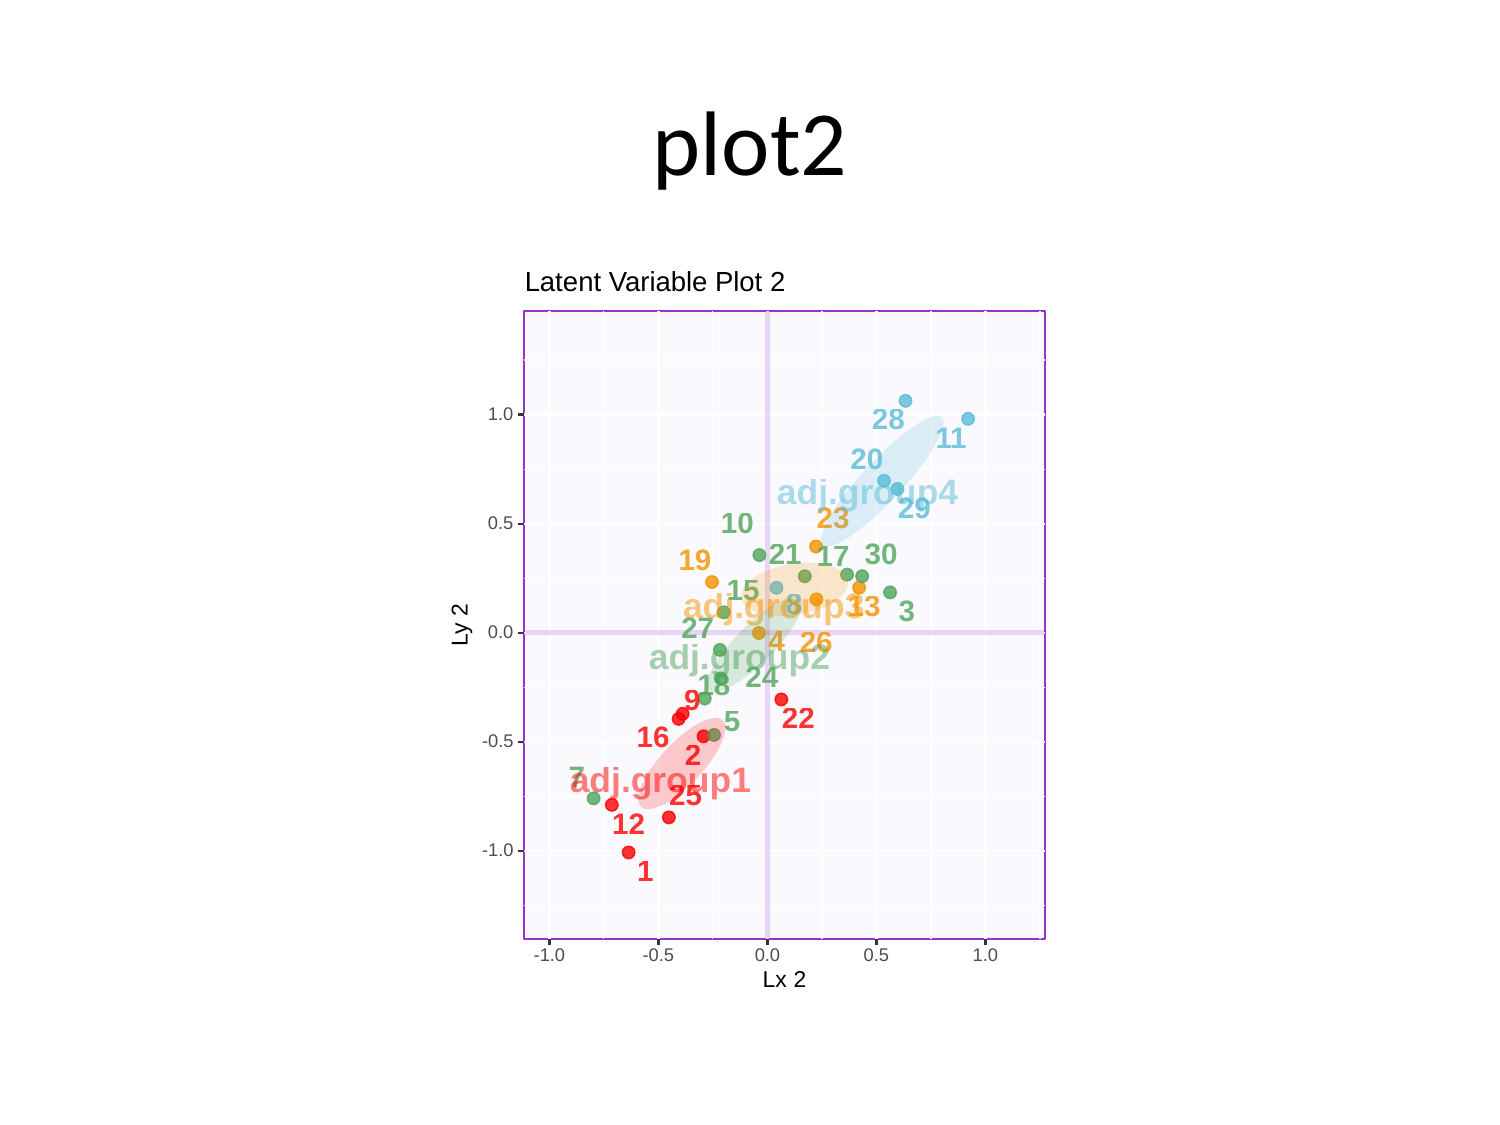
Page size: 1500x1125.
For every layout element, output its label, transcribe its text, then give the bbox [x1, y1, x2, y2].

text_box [74, 262, 1426, 1006]
title plot2 [75, 45, 1425, 233]
